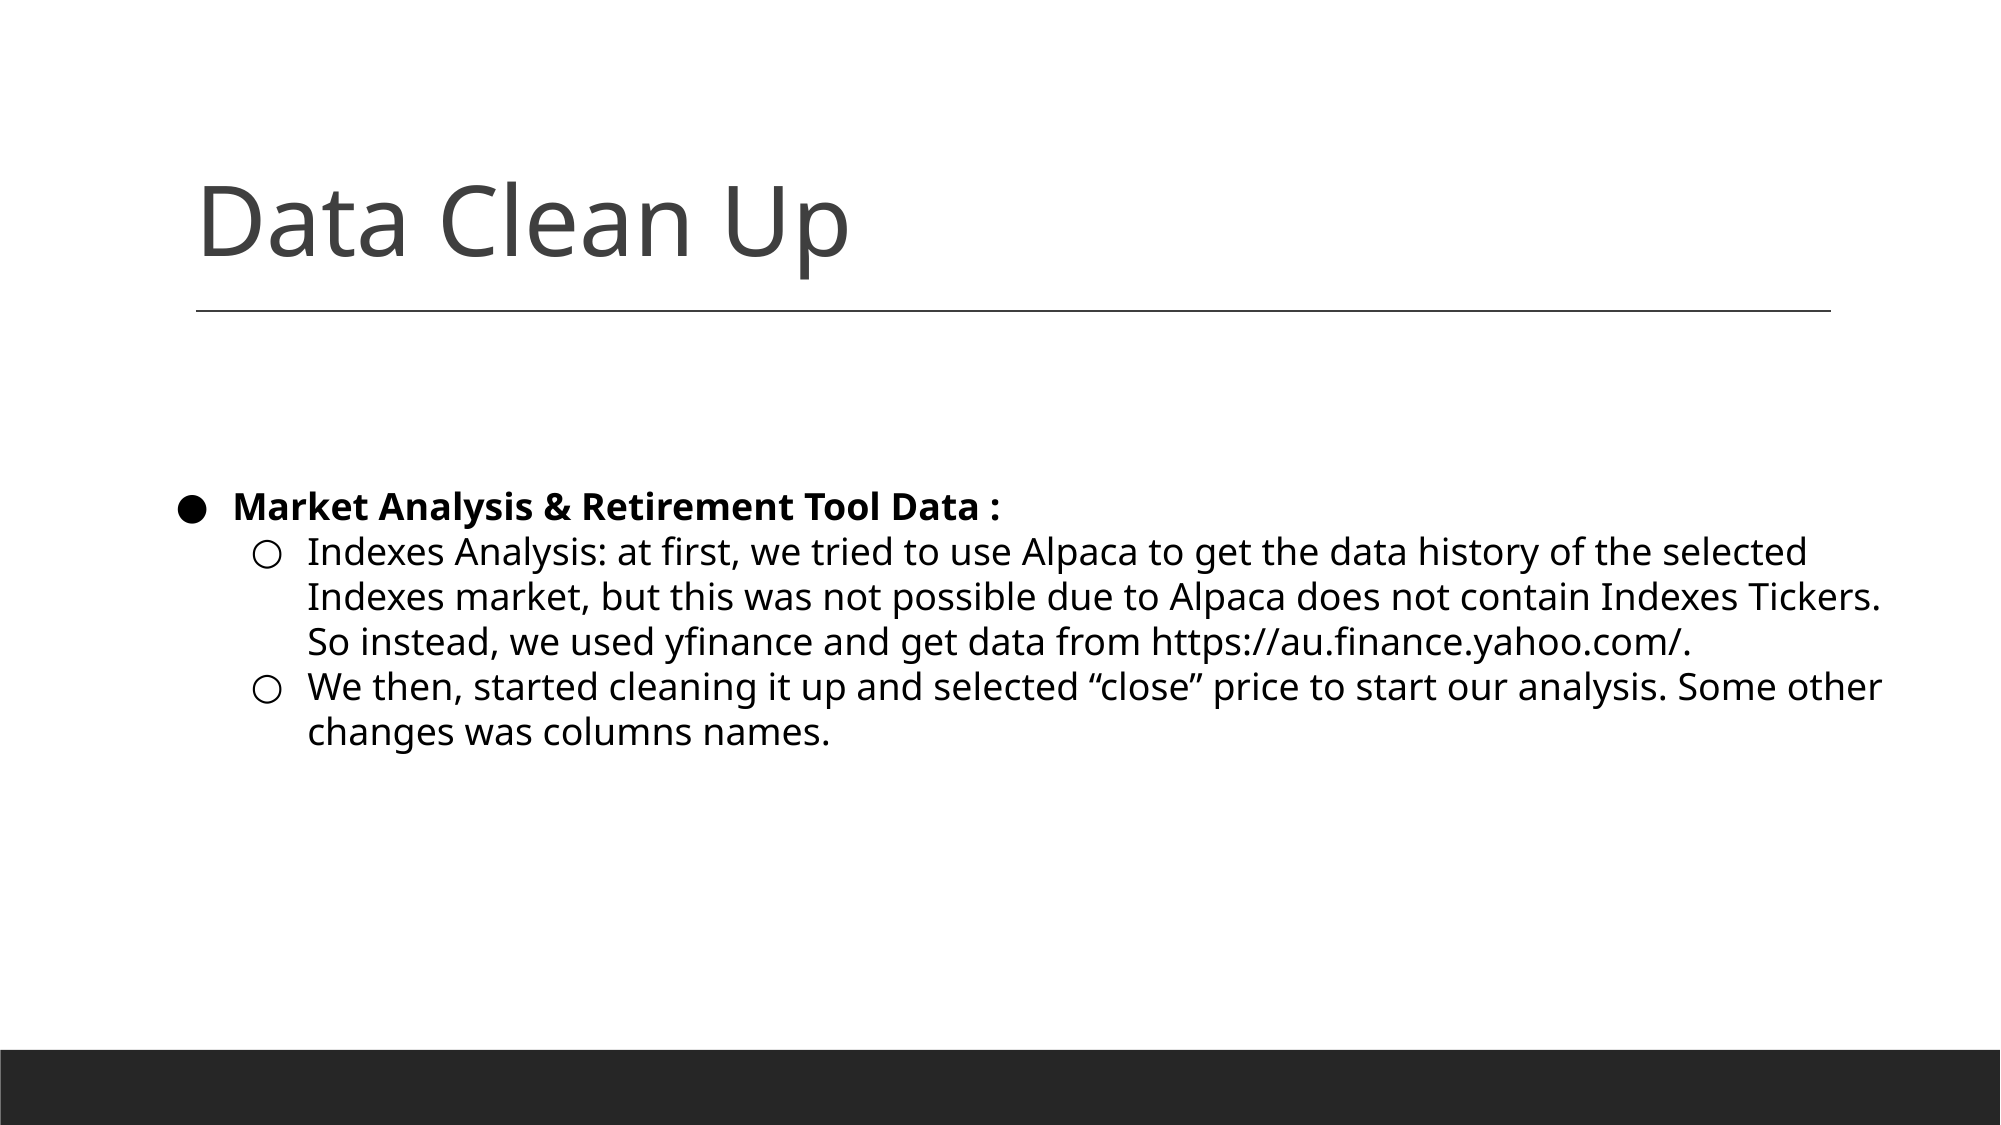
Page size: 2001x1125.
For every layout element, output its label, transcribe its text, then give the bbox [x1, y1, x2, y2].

text_box Market Analysis & Retirement Tool Data : Indexes Analysis: at first, we tried to use Alpaca to get the data history of the selected Indexes market, but this was not possible due to Alpaca does not contain Indexes Tickers. So instead, we used yfinance and get data from https://au.finance.yahoo.com/. We then, started cleaning it up and selected “close” price to start our analysis. Some other changes was columns names. [142, 350, 1938, 896]
title Data Clean Up [180, 47, 1830, 285]
